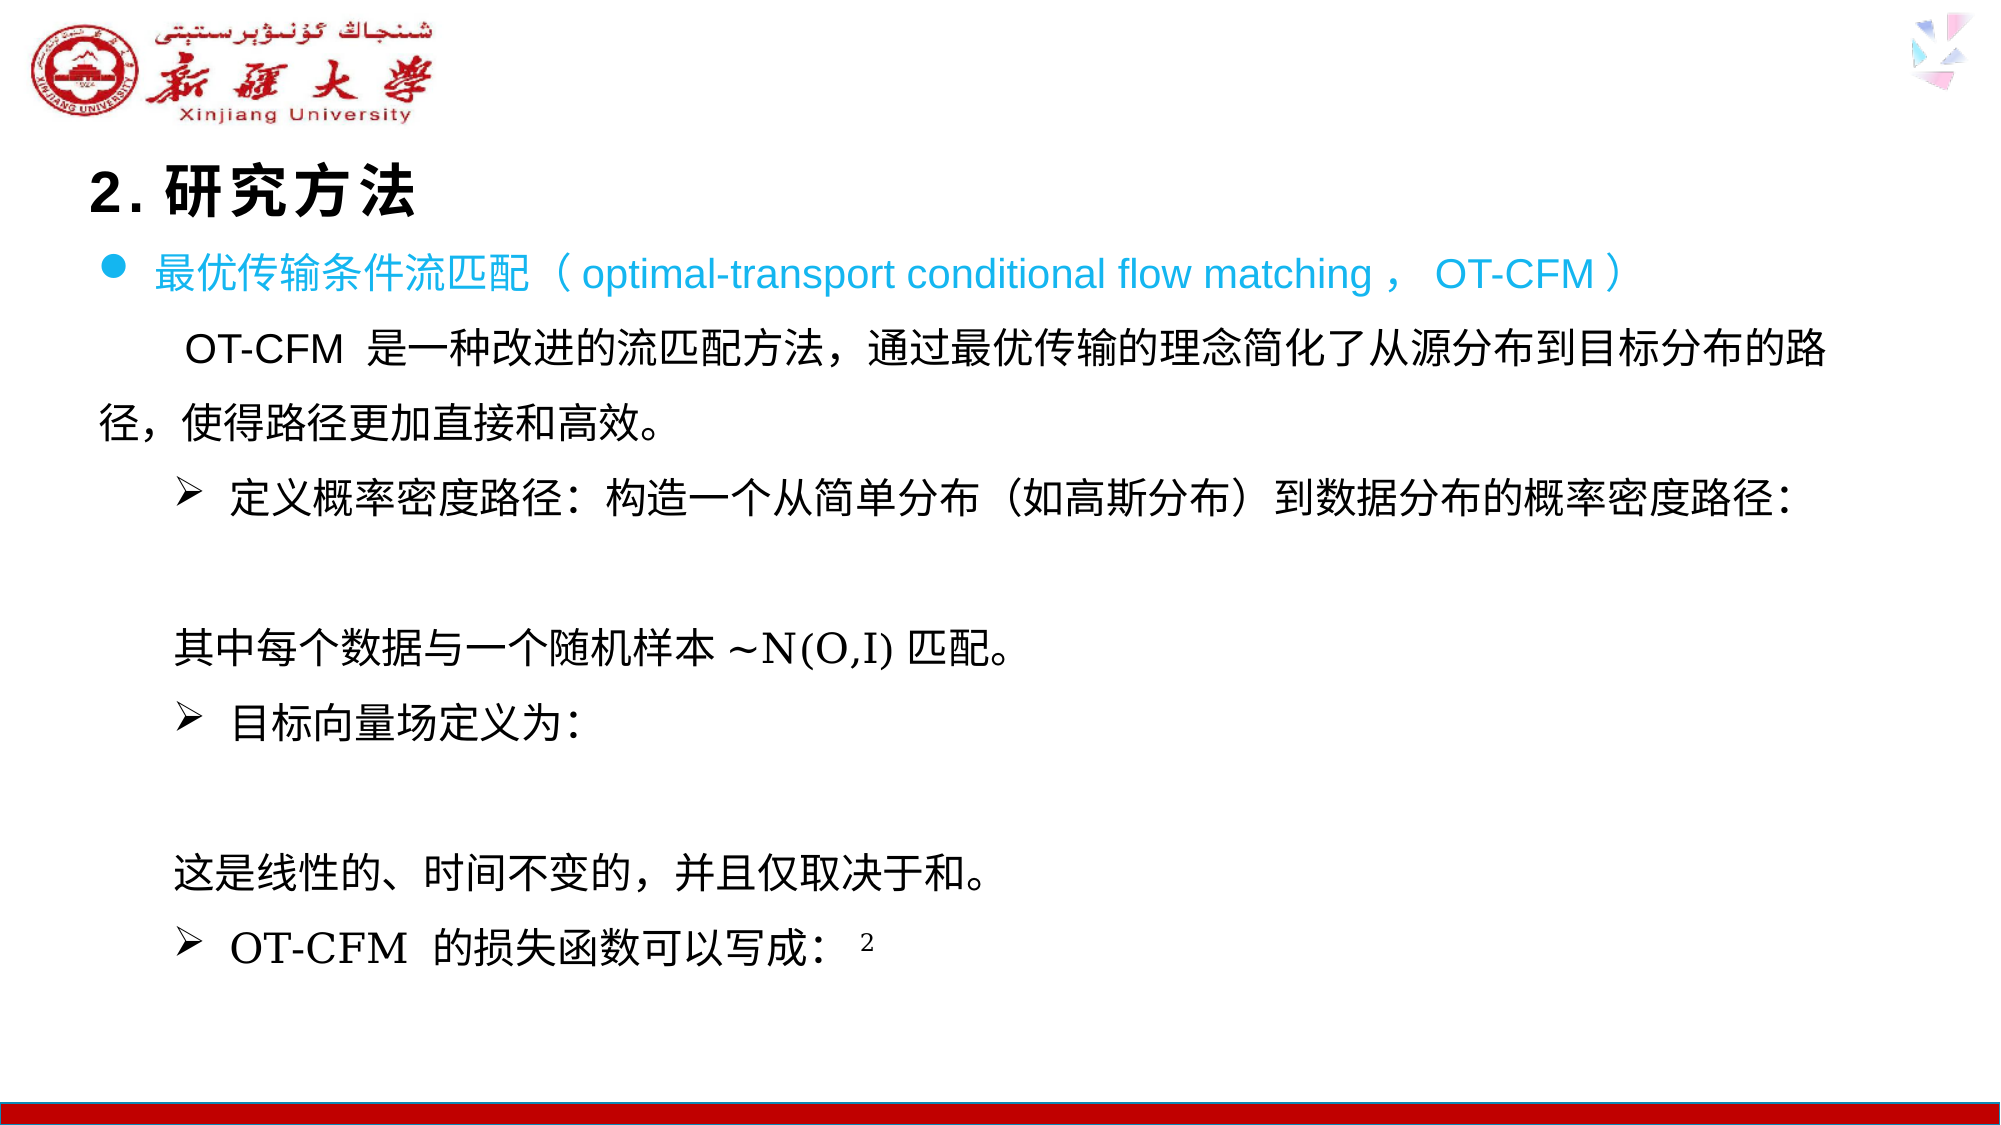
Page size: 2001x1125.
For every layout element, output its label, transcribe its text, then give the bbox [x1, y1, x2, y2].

picture [0, 0, 482, 143]
picture [1881, 0, 2000, 101]
text_box [0, 1102, 2000, 1125]
text_box 2.研究方法 [74, 130, 1875, 247]
